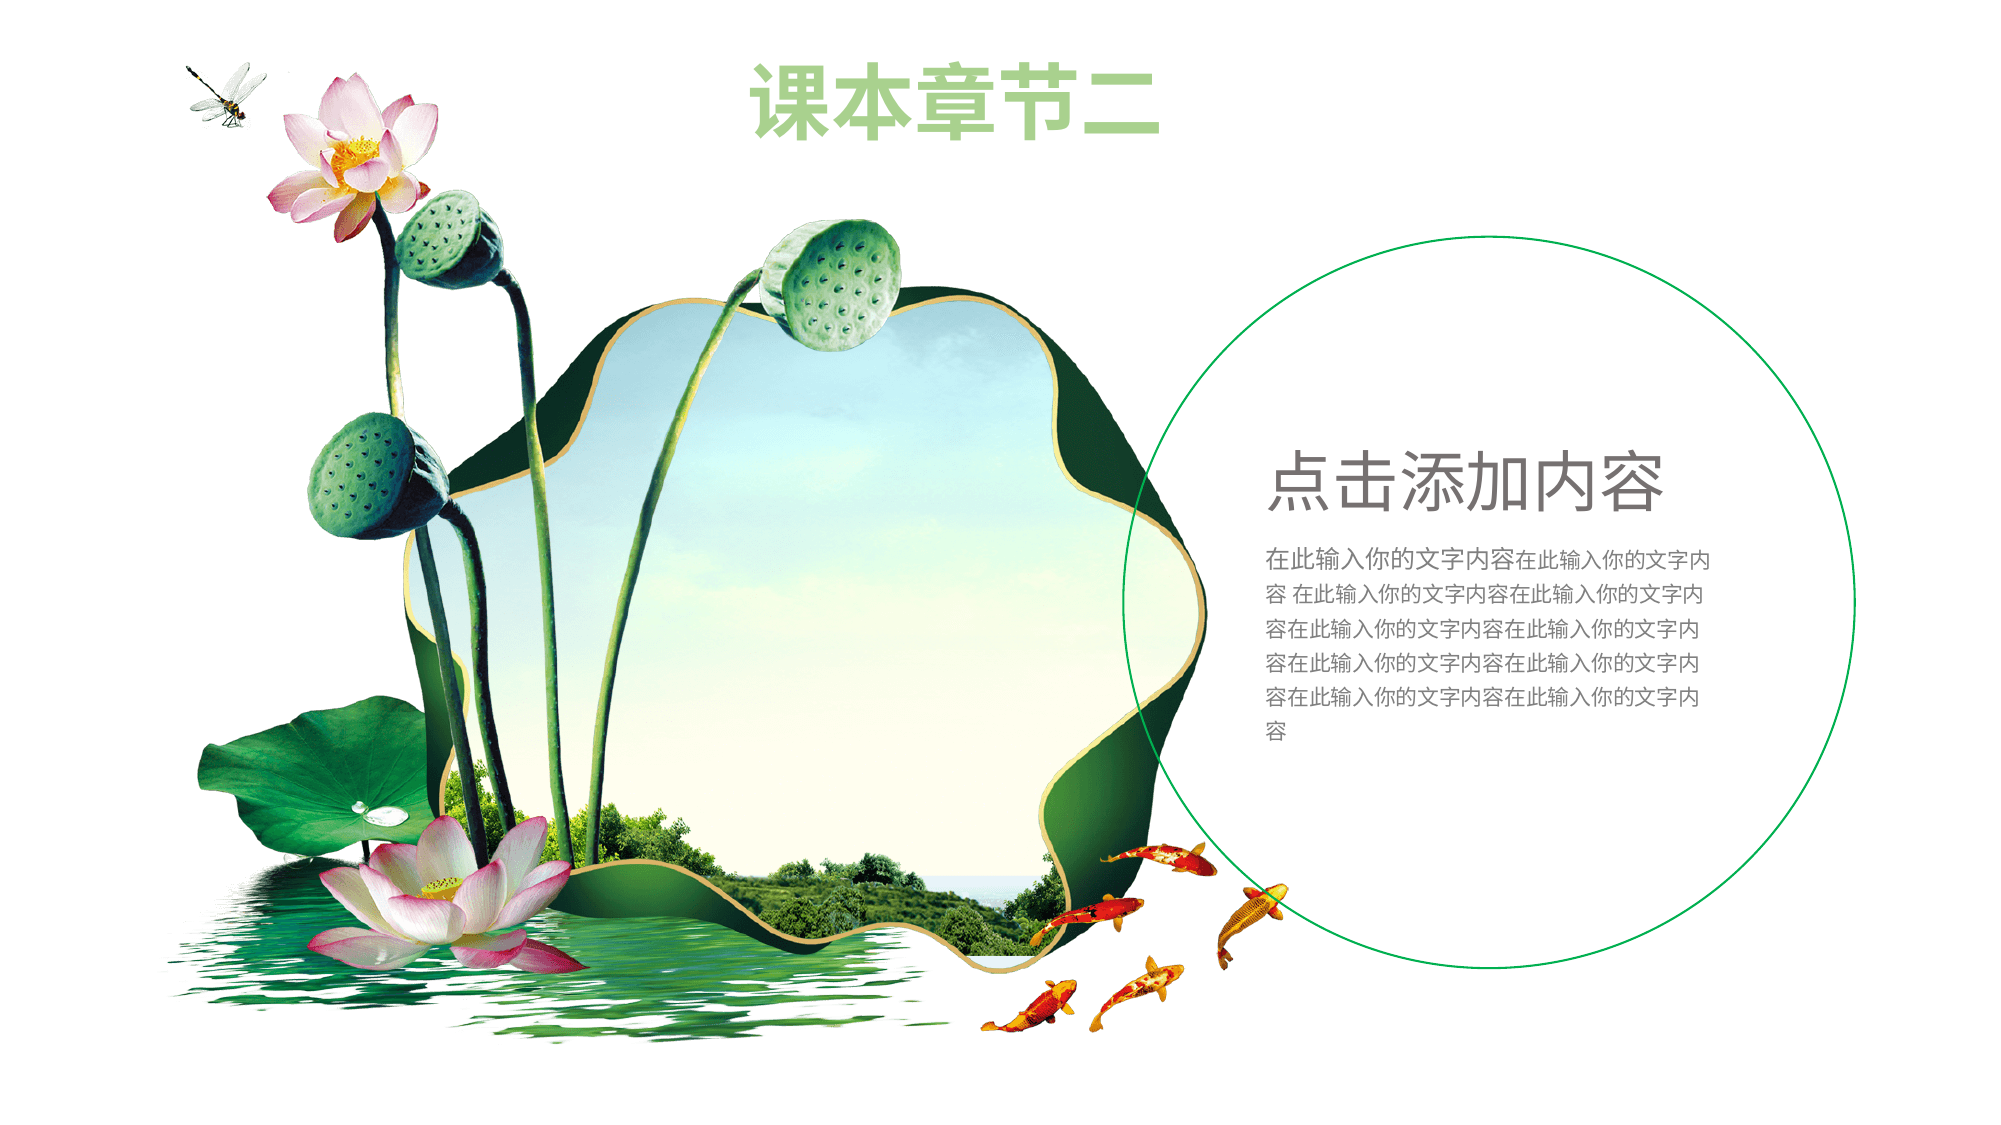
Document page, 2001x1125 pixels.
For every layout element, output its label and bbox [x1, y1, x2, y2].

text_box [1306, 235, 1856, 970]
picture [73, 6, 1306, 1125]
